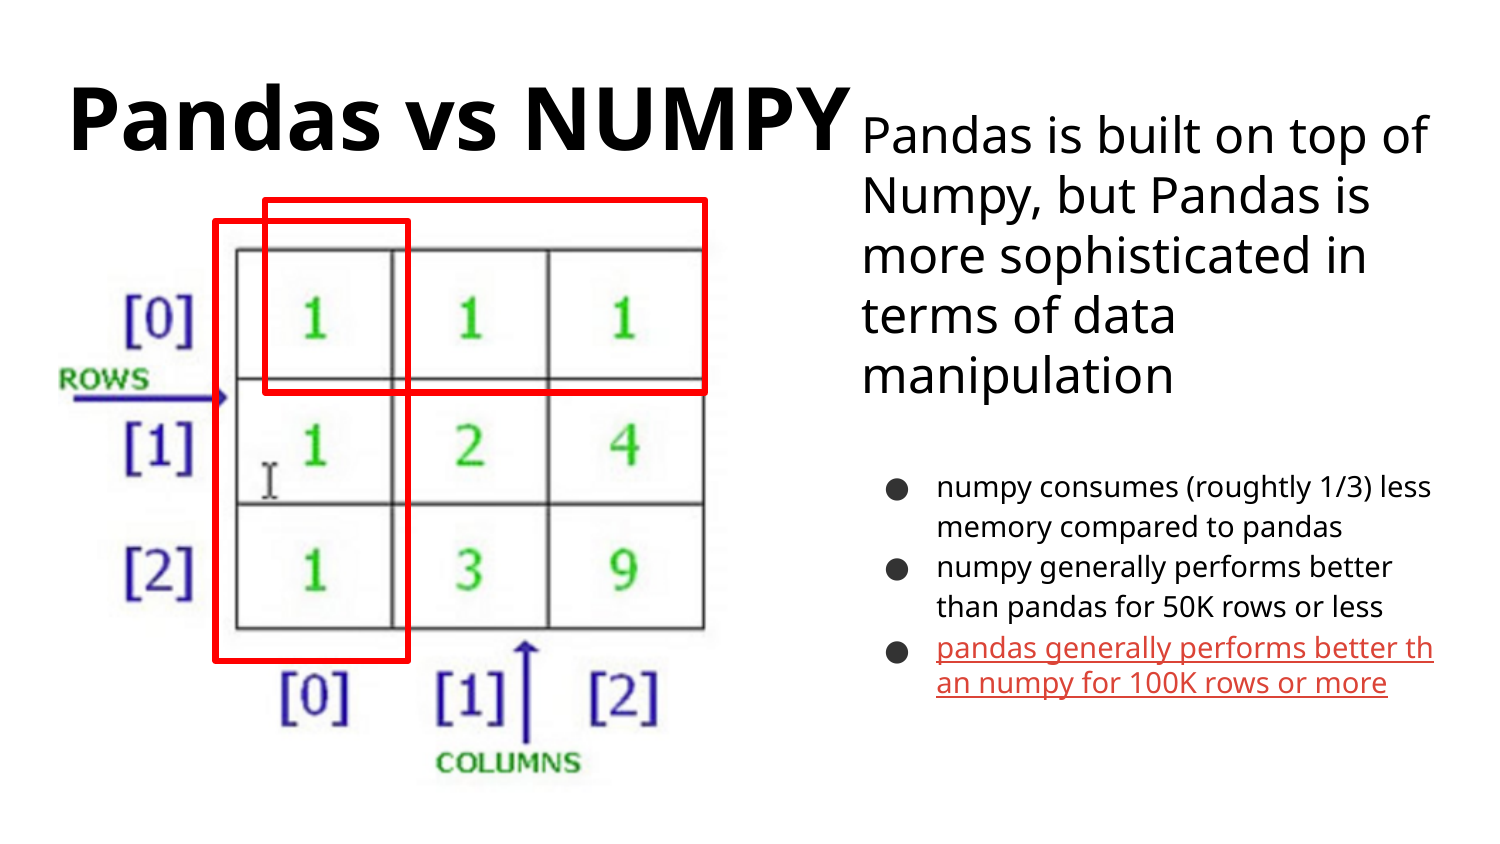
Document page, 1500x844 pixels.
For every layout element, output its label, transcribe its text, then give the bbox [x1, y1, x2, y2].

text_box Pandas is built on top of Numpy, but Pandas is more sophisticated in terms of data manipulation numpy consumes (roughtly 1/3) less memory compared to pandas numpy generally performs better than pandas for 50K rows or less pandas generally performs better than numpy for 100K rows or more [846, 28, 1462, 565]
picture [58, 179, 771, 794]
title Pandas vs NUMPY [51, 48, 846, 180]
